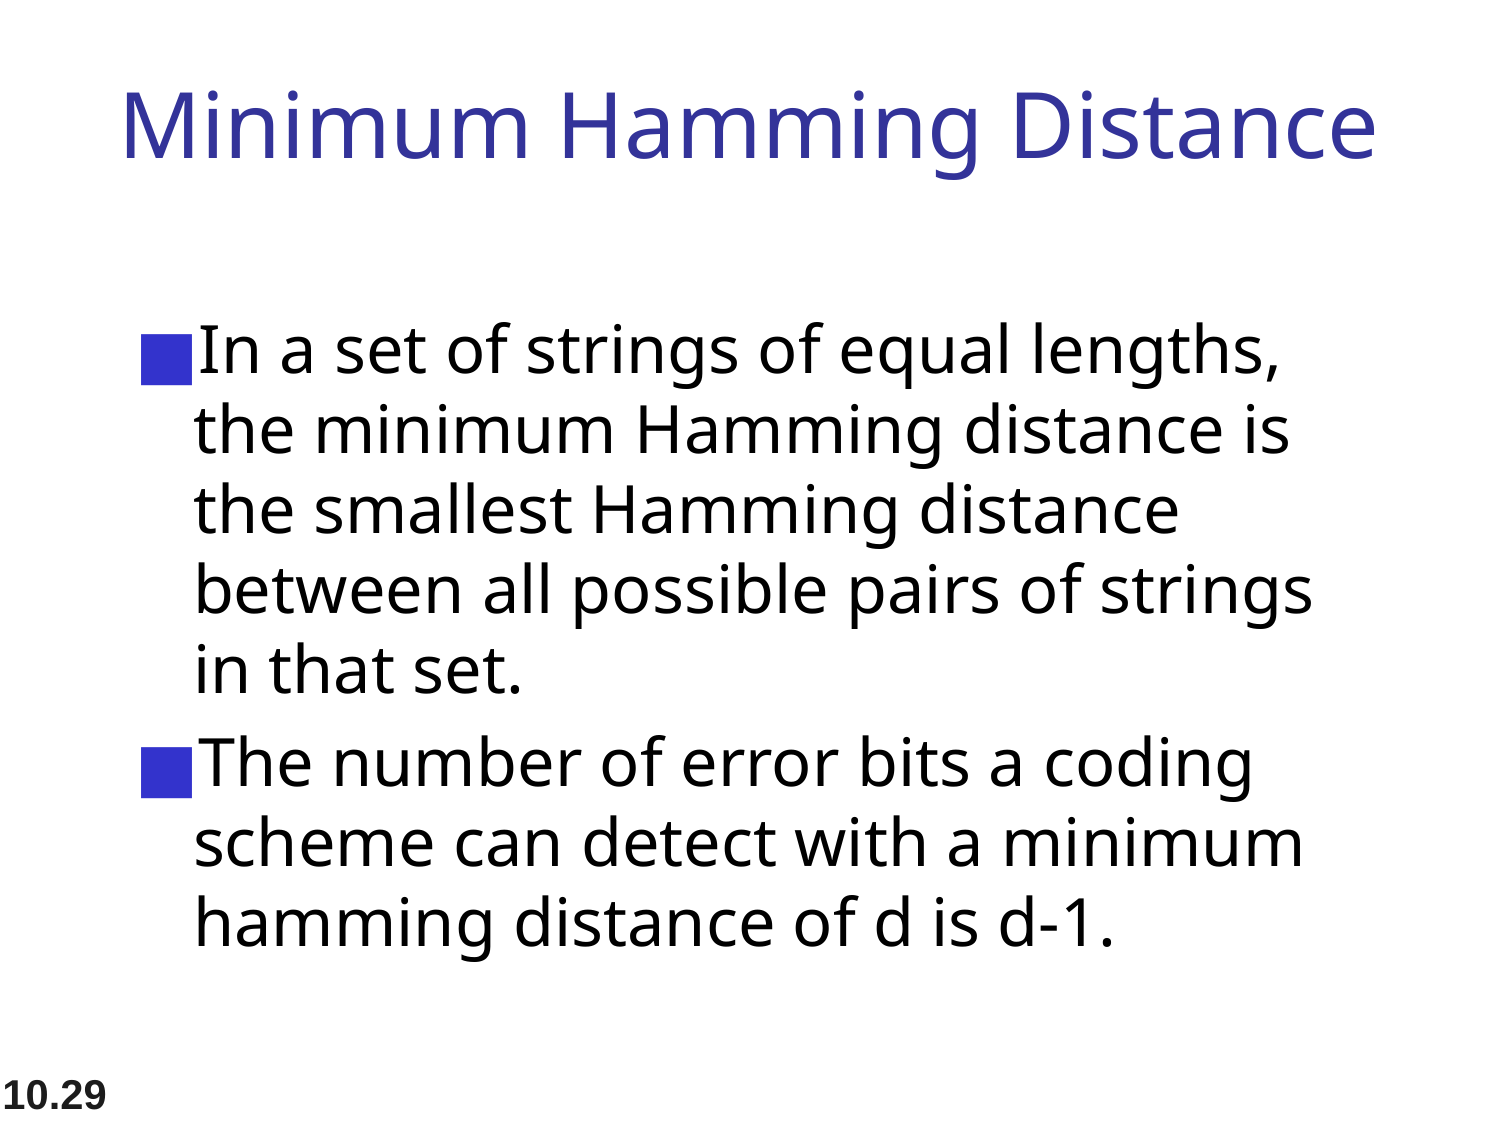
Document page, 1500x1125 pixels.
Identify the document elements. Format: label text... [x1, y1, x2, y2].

title Minimum Hamming Distance [103, 59, 1397, 278]
slide_number 10.29 [0, 1050, 300, 1125]
list In a set of strings of equal lengths, the minimum Hamming distance is the smallest Hamming distance between all possible pairs of strings in that set. The number of error bits a coding scheme can detect with a minimum hamming distance of d is d-1. [103, 299, 1397, 1014]
